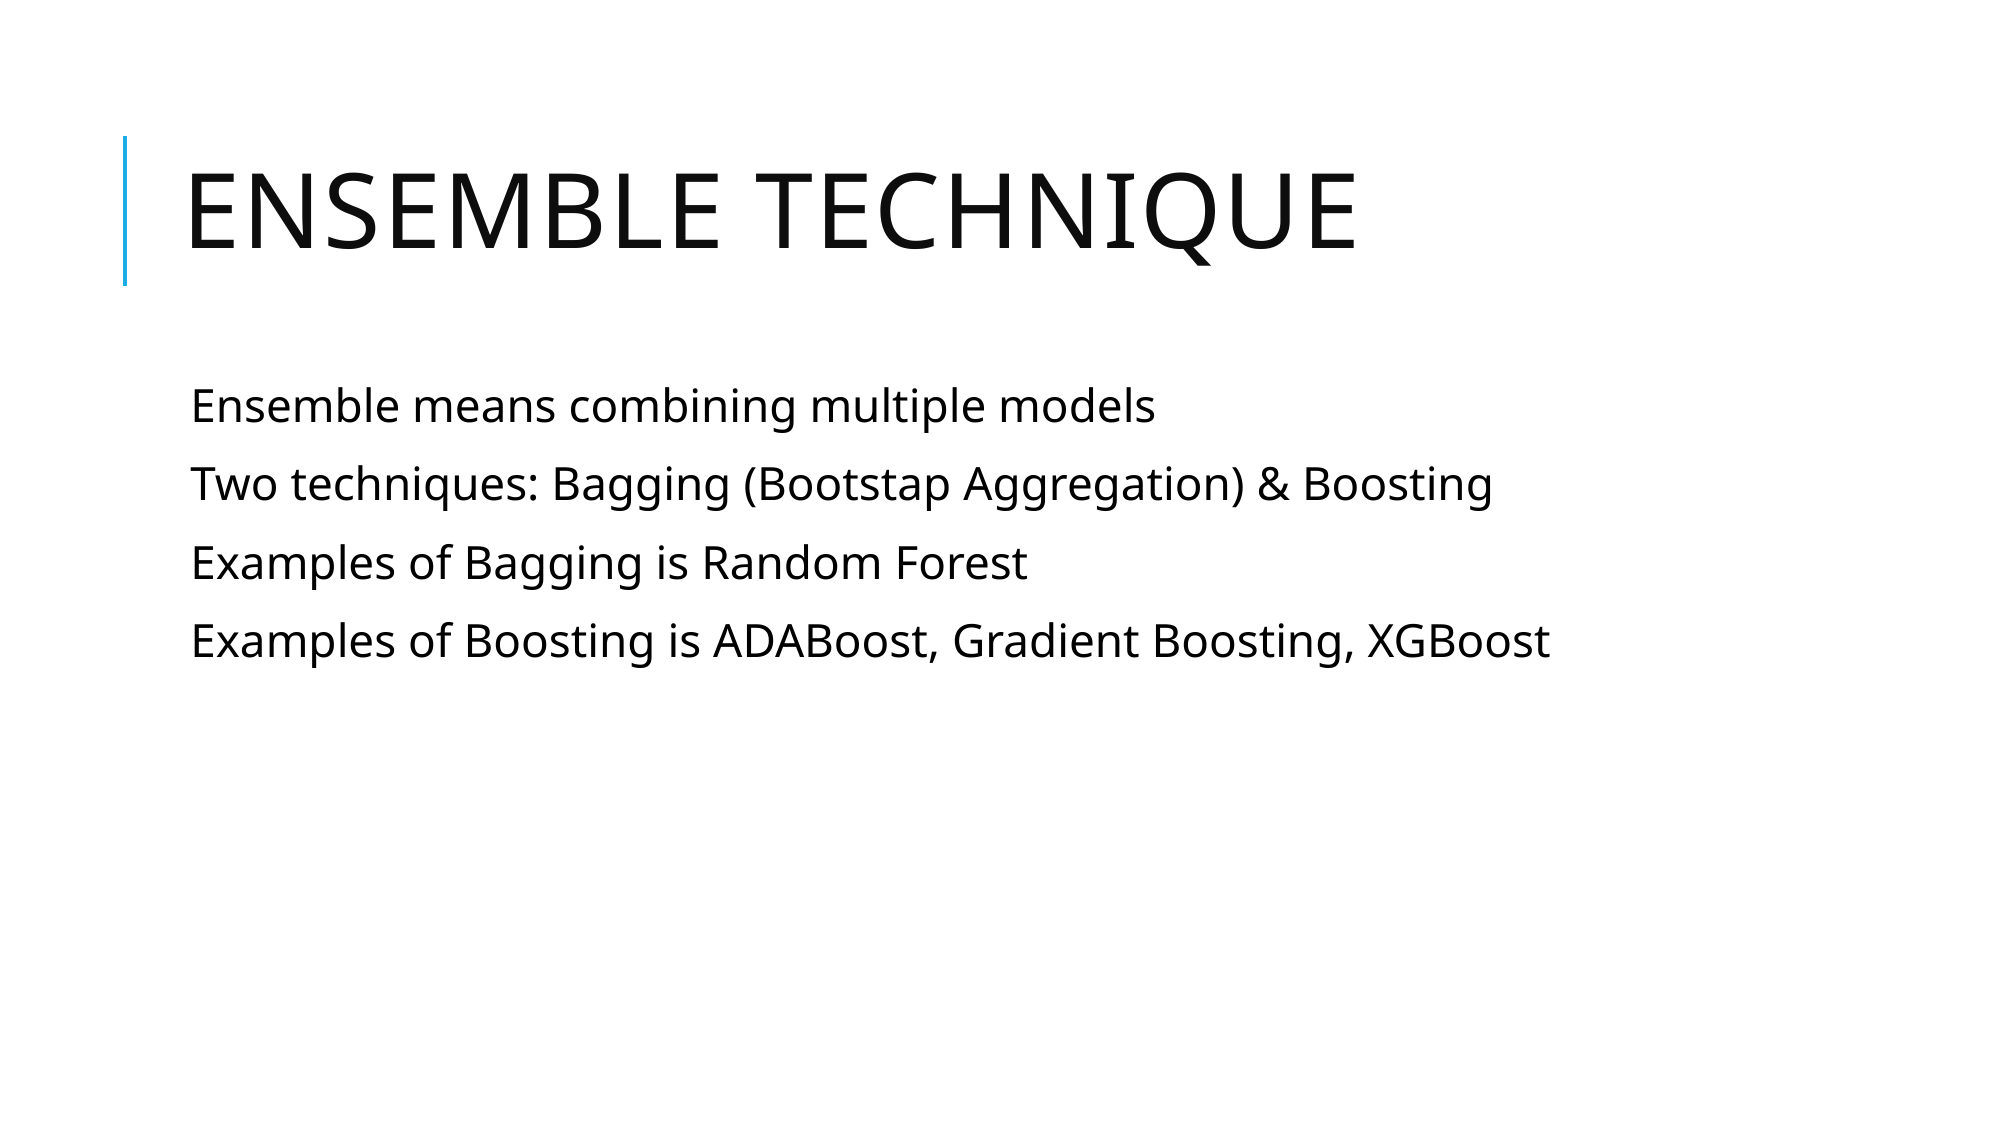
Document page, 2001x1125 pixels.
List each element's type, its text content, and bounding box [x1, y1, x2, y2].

title Ensemble Technique [168, 96, 1763, 342]
list Ensemble means combining multiple models Two techniques: Bagging (Bootstap Aggregation) & Boosting Examples of Bagging is Random Forest Examples of Boosting is ADABoost, Gradient Boosting, XGBoost [168, 375, 1763, 1035]
